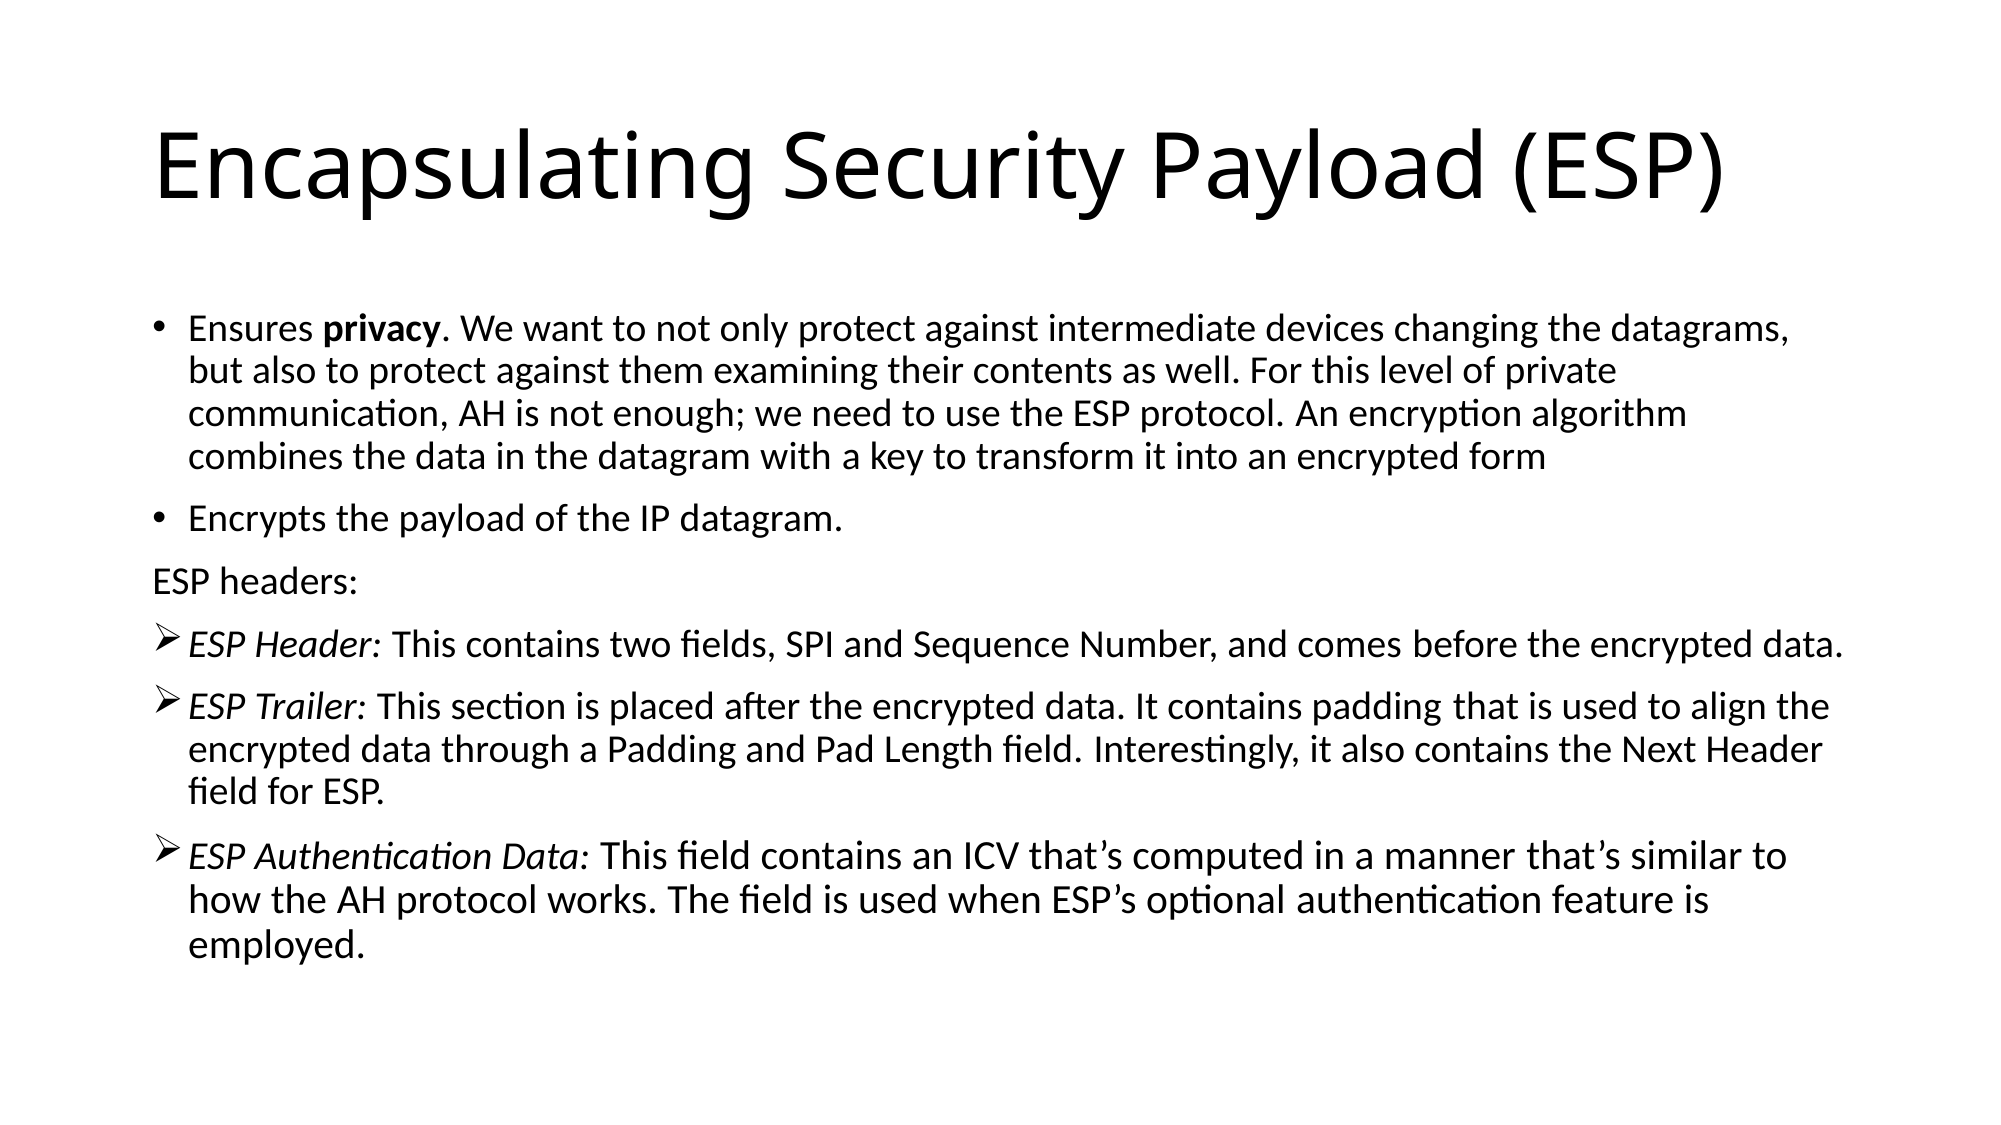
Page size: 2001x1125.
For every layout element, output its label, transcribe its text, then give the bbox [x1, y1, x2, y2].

list Ensures privacy. We want to not only protect against intermediate devices changing the datagrams, but also to protect against them examining their contents as well. For this level of private communication, AH is not enough; we need to use the ESP protocol. An encryption algorithm combines the data in the datagram with a key to transform it into an encrypted form Encrypts the payload of the IP datagram. ESP headers: ESP Header: This contains two fields, SPI and Sequence Number, and comes before the encrypted data. ESP Trailer: This section is placed after the encrypted data. It contains padding that is used to align the encrypted data through a Padding and Pad Length field. Interestingly, it also contains the Next Header field for ESP. ESP Authentication Data: This field contains an ICV that’s computed in a manner that’s similar to how the AH protocol works. The field is used when ESP’s optional authentication feature is employed. [137, 299, 1863, 1014]
title Encapsulating Security Payload (ESP) [137, 59, 1863, 278]
